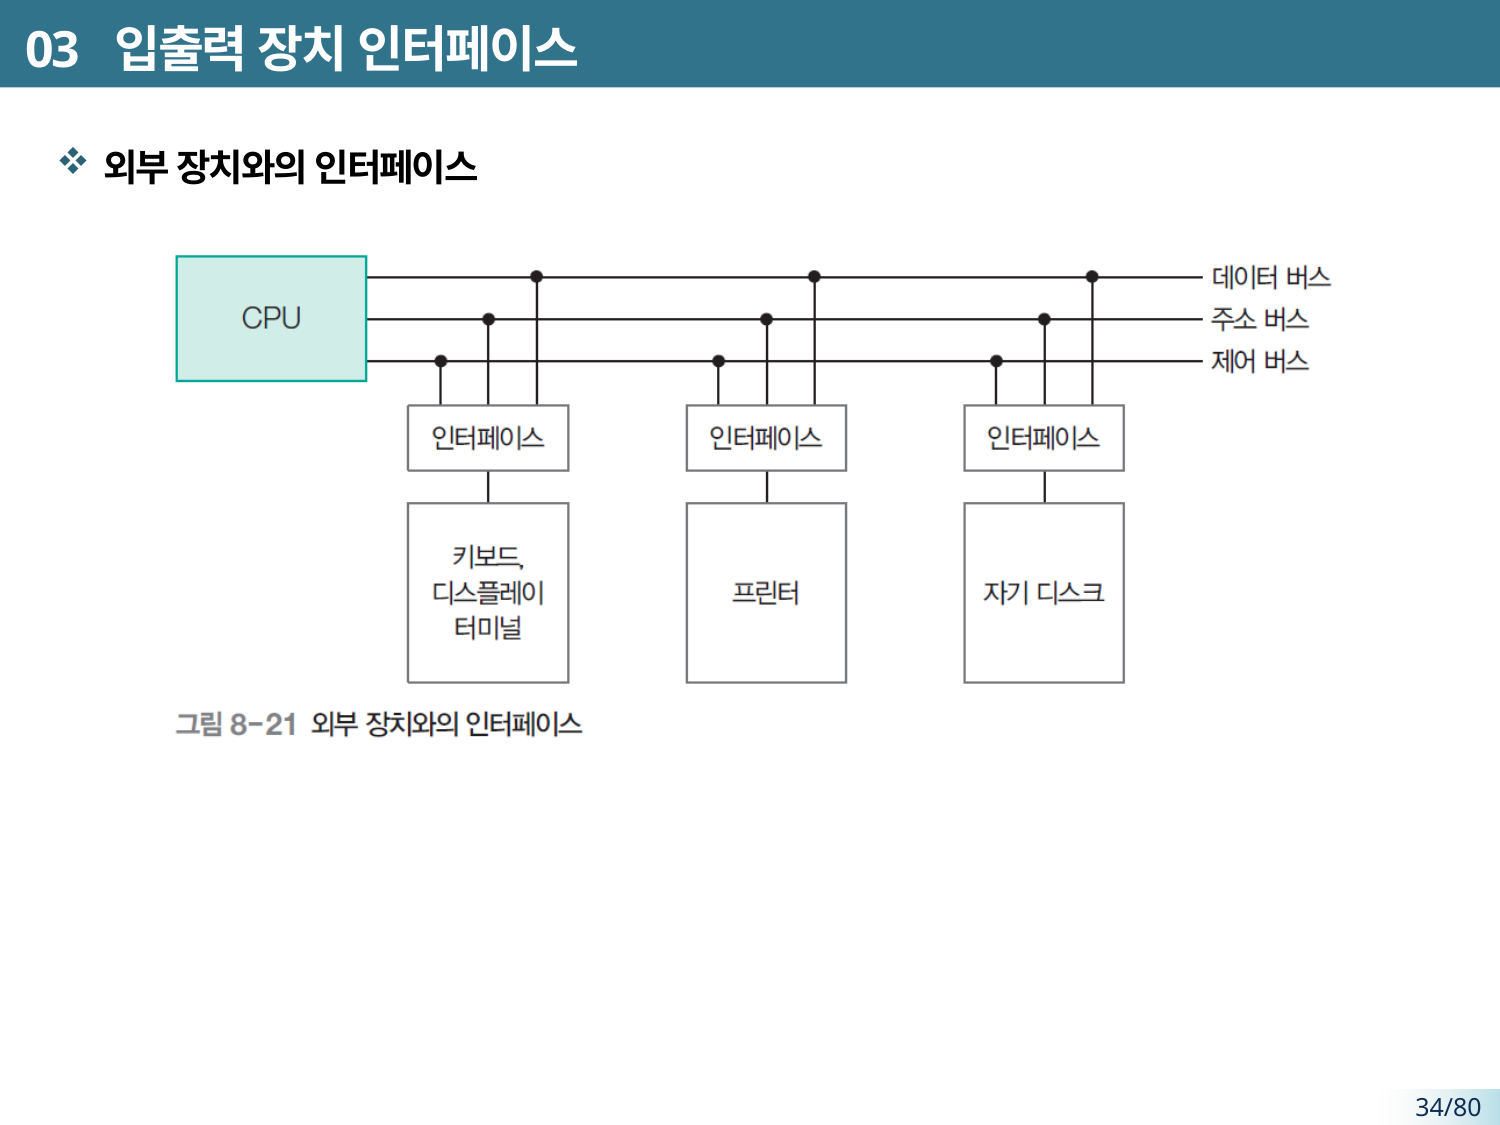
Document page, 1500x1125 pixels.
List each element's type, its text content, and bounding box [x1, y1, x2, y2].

title 03 입출력 장치 인터페이스 [10, 8, 1288, 87]
picture [170, 246, 1347, 742]
list 외부 장치와의 인터페이스 [10, 113, 1481, 1044]
